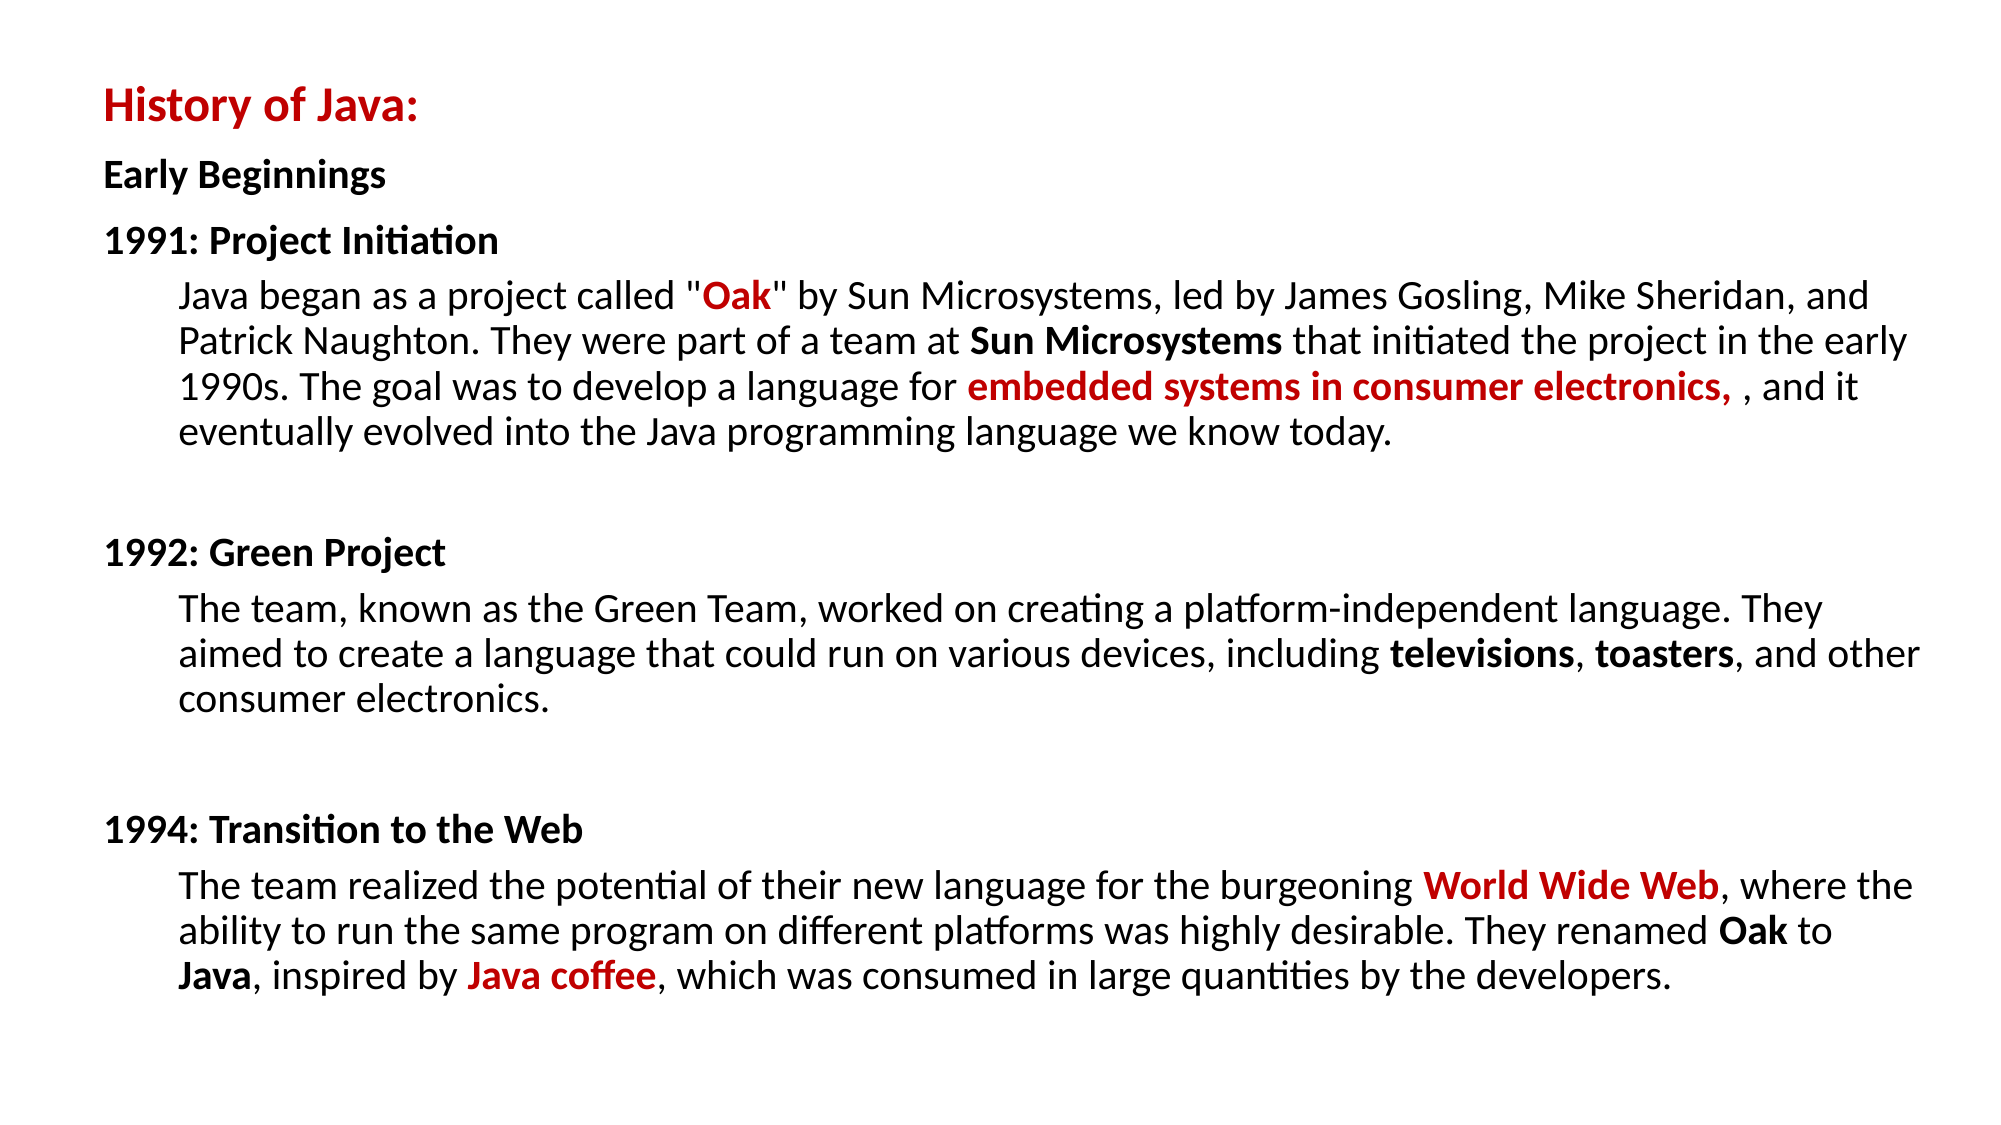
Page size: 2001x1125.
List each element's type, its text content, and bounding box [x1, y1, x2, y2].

list History of Java: Early Beginnings 1991: Project Initiation Java began as a project called "Oak" by Sun Microsystems, led by James Gosling, Mike Sheridan, and Patrick Naughton. They were part of a team at Sun Microsystems that initiated the project in the early 1990s. The goal was to develop a language for embedded systems in consumer electronics, , and it eventually evolved into the Java programming language we know today. 1992: Green Project The team, known as the Green Team, worked on creating a platform-independent language. They aimed to create a language that could run on various devices, including televisions, toasters, and other consumer electronics. 1994: Transition to the Web The team realized the potential of their new language for the burgeoning World Wide Web, where the ability to run the same program on different platforms was highly desirable. They renamed Oak to Java, inspired by Java coffee, which was consumed in large quantities by the developers. [88, 70, 1938, 1054]
